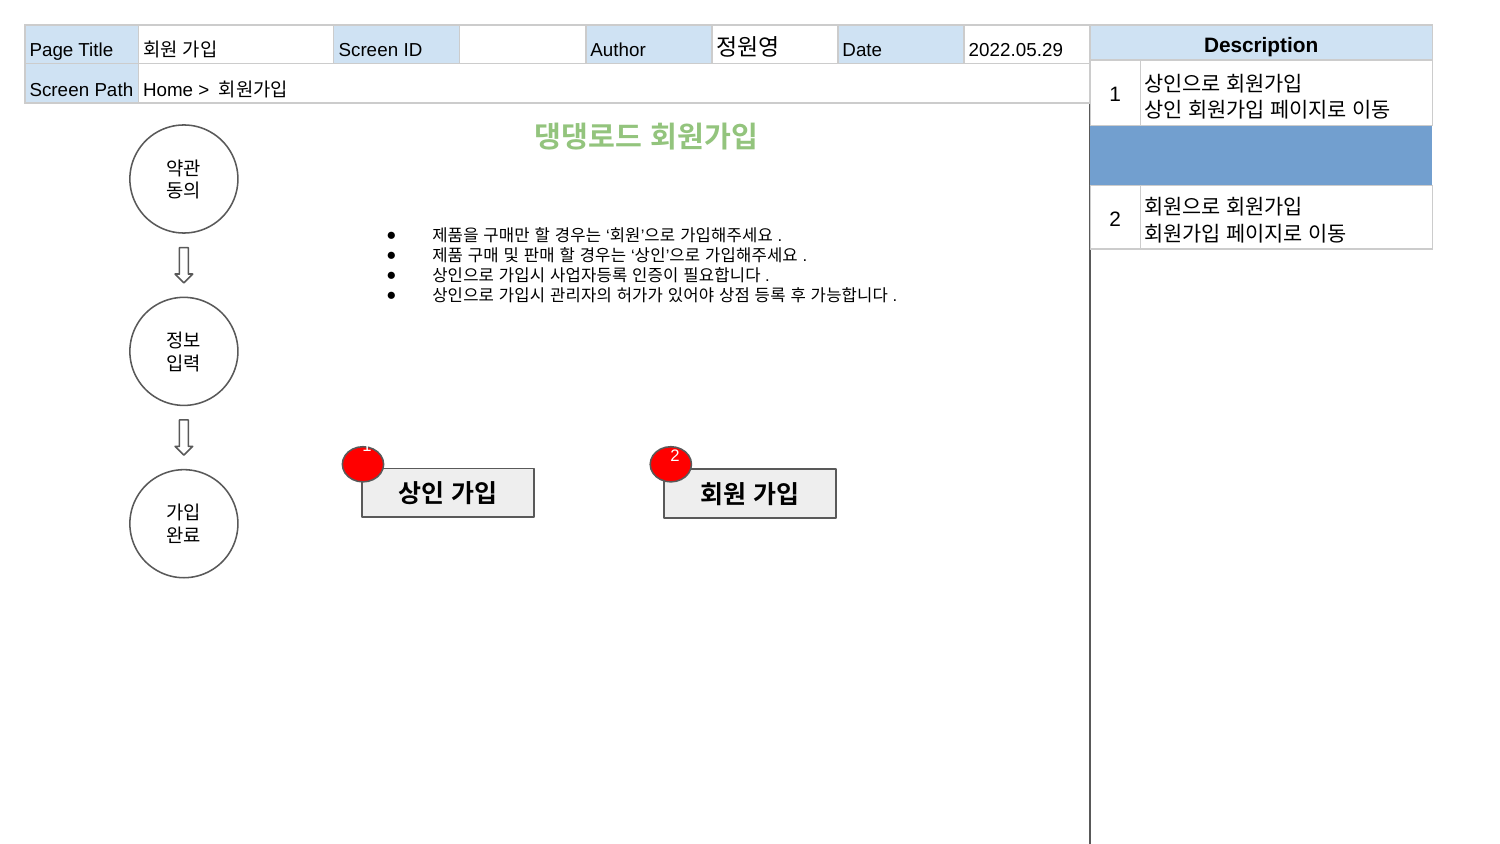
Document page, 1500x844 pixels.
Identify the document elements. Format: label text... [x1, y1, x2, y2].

text_box 정보입력 [129, 297, 238, 406]
table_cell 회원으로 회원가입 회원가입 페이지로 이동 [1141, 186, 1432, 248]
table_cell Screen Path [26, 64, 138, 102]
table_cell 2 [1095, 186, 1140, 248]
text_box 댕댕로드 회원가입 [296, 104, 997, 169]
table_header Page Title [26, 26, 138, 63]
text_box [175, 247, 193, 283]
table_header 2022.05.29 [965, 26, 1089, 63]
table_header Description [1091, 26, 1432, 59]
text_box 가입완료 [129, 469, 238, 578]
table_cell 1 [1095, 61, 1140, 125]
text_box 상인 가입 [361, 468, 535, 518]
table_header Date [839, 26, 963, 63]
text_box 2 [650, 446, 692, 482]
text_box 약관 동의 [129, 124, 238, 234]
table_cell 상인으로 회원가입 상인 회원가입 페이지로 이동 [1141, 61, 1432, 125]
table_header 정원영 [713, 26, 837, 63]
table_cell Home > 회원가입 [139, 64, 1085, 102]
text_box 1 [342, 446, 384, 482]
text_box [175, 419, 193, 456]
table_header Screen ID [334, 26, 459, 63]
table_header Author [587, 26, 711, 63]
table_header 회원 가입 [139, 26, 333, 63]
text_box 회원 가입 [663, 469, 837, 518]
table_header [460, 26, 585, 63]
text_box 제품을 구매만 할 경우는 ‘회원’으로 가입해주세요. 제품 구매 및 판매 할 경우는 ‘상인’으로 가입해주세요. 상인으로 가입시 사업자등록 인증이 필요합니다. 상인으로 가입시 관리자의 허가가 있어야 상점 등록 후 가능합니다. [342, 209, 951, 320]
